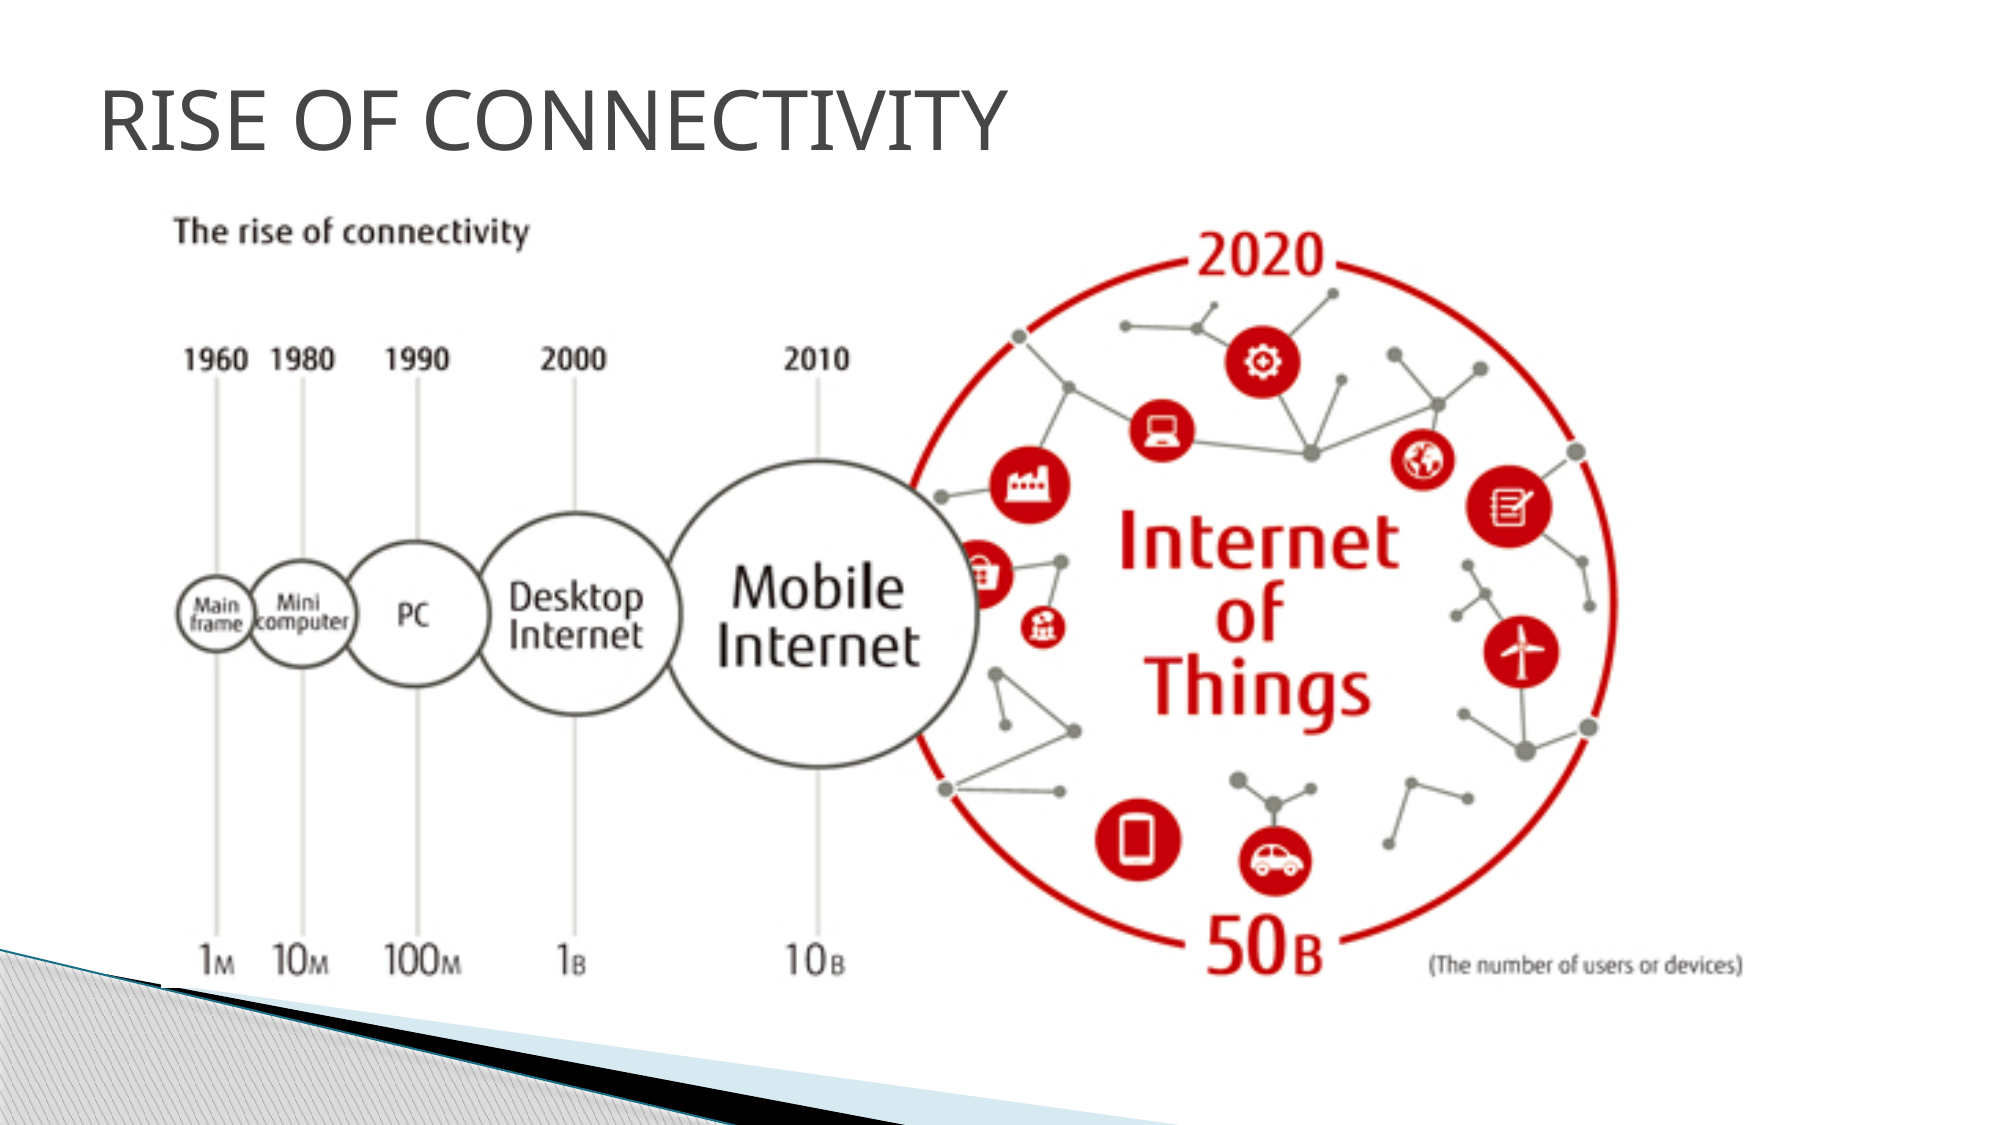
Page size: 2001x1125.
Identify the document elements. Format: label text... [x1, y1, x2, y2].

picture [161, 203, 1751, 988]
title Rise of Connectivity [77, 0, 1712, 188]
